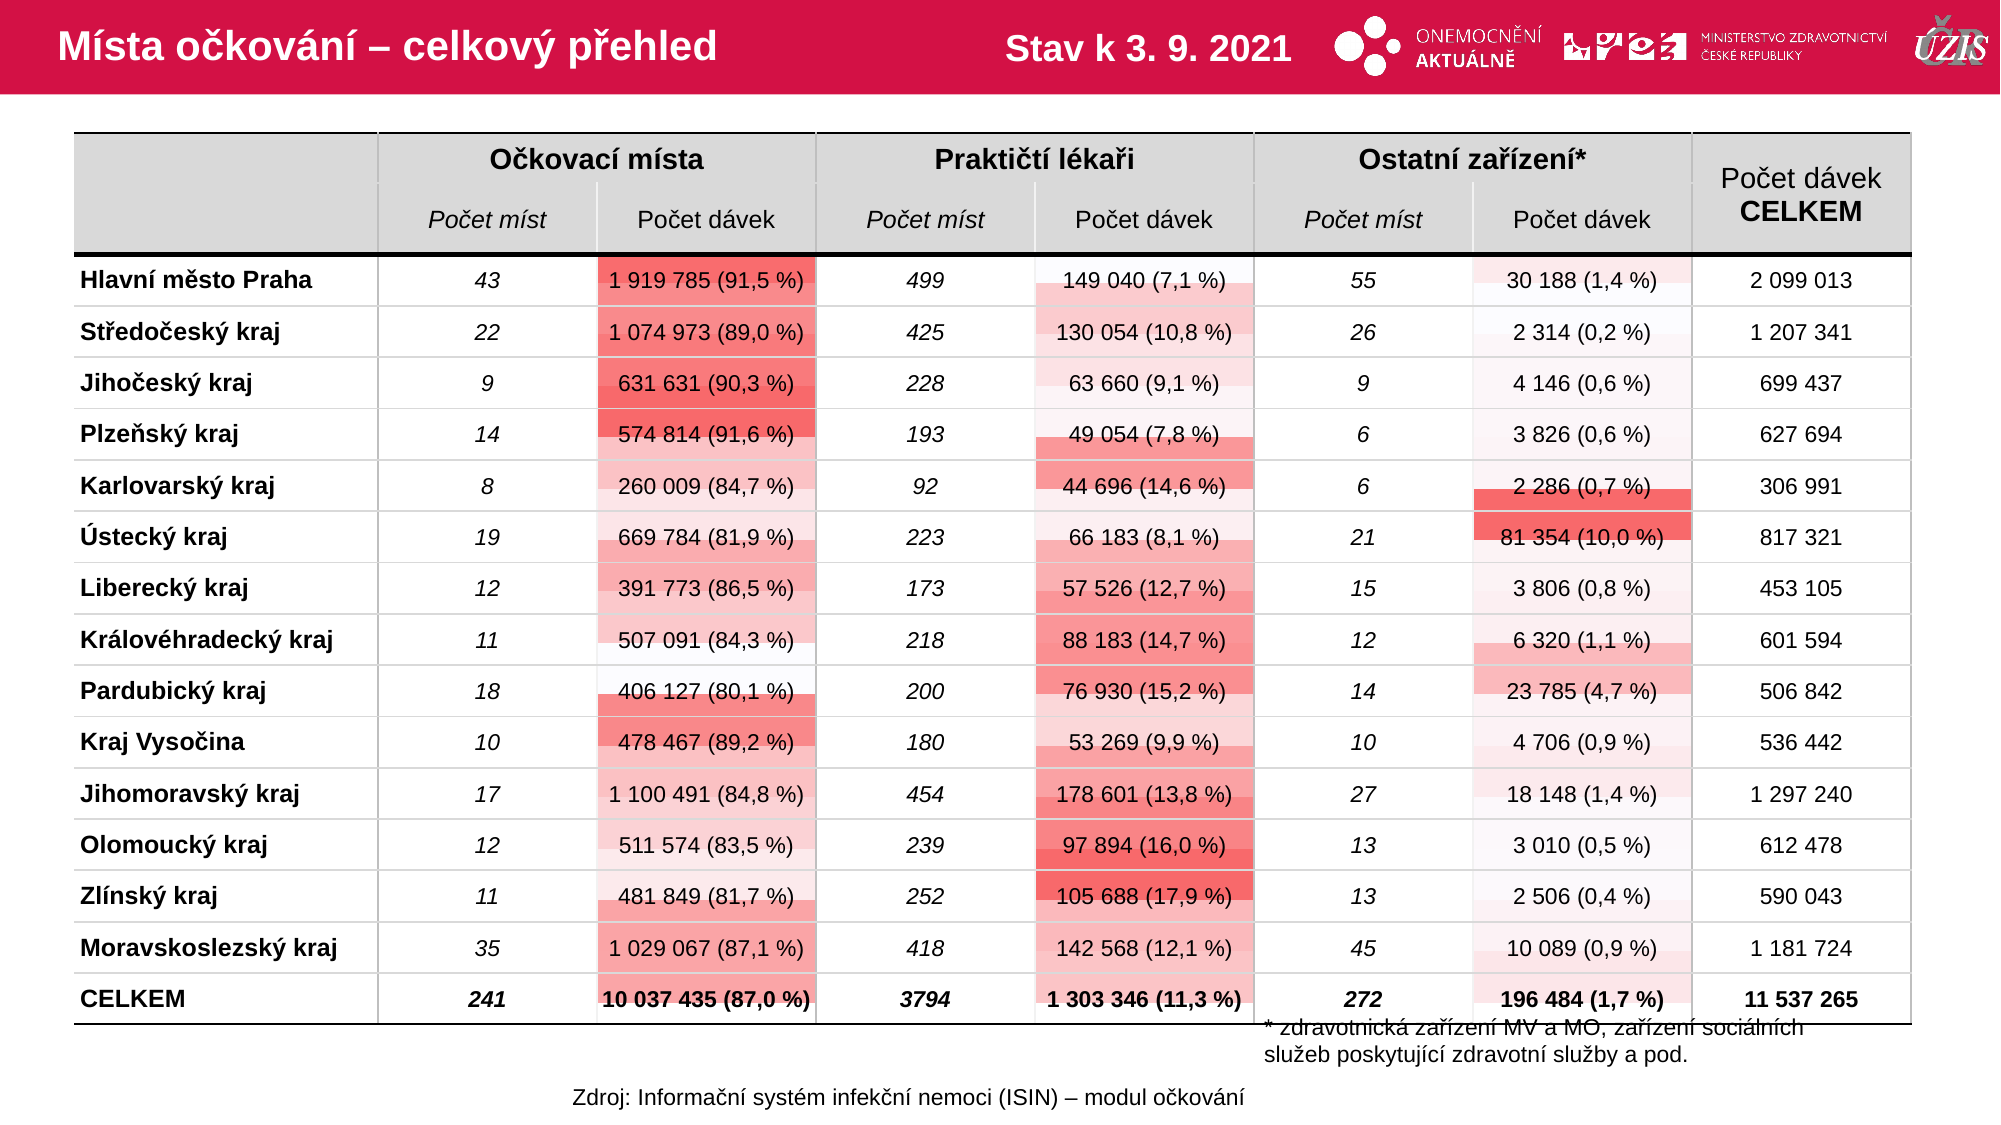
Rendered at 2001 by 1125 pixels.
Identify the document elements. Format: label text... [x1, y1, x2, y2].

table_cell 6 320 (1,1 %) [1474, 615, 1691, 664]
table_cell Počet dávek [1474, 184, 1691, 252]
table_cell 3 010 (0,5 %) [1474, 820, 1691, 869]
table_cell 239 [817, 820, 1034, 869]
table_cell 10 089 (0,9 %) [1474, 923, 1691, 972]
table_cell 418 [817, 923, 1034, 972]
table_cell 1 181 724 [1693, 923, 1910, 972]
table_cell Počet míst [379, 184, 596, 252]
table_cell 574 814 (91,6 %) [598, 409, 815, 459]
table_cell 2 314 (0,2 %) [1474, 307, 1691, 356]
table_cell 4 706 (0,9 %) [1474, 717, 1691, 767]
table_cell Jihočeský kraj [74, 358, 377, 408]
table_cell 27 [1255, 769, 1472, 818]
table_header Očkovací místa [379, 134, 815, 182]
table_cell 12 [1255, 615, 1472, 664]
table_cell 76 930 (15,2 %) [1036, 666, 1253, 716]
table_cell 22 [379, 307, 596, 356]
table_cell 3 806 (0,8 %) [1474, 563, 1691, 613]
table_cell 536 442 [1693, 717, 1910, 767]
table_cell 590 043 [1693, 871, 1910, 921]
table_cell 14 [1255, 666, 1472, 716]
table_cell 14 [379, 409, 596, 459]
text_box Zdroj: Informační systém infekční nemoci (ISIN) – modul očkování [557, 1075, 1261, 1118]
table_cell Počet dávek [598, 184, 815, 252]
table_cell 11 [379, 871, 596, 921]
table_cell 4 146 (0,6 %) [1474, 358, 1691, 408]
picture [1563, 31, 1888, 60]
table_cell 57 526 (12,7 %) [1036, 563, 1253, 613]
table_cell 9 [379, 358, 596, 408]
title Místa očkování – celkový přehled [42, 0, 1262, 95]
table_cell 241 [379, 974, 596, 1023]
table_cell 12 [379, 563, 596, 613]
table_cell 88 183 (14,7 %) [1036, 615, 1253, 664]
table_cell Hlavní město Praha [74, 257, 377, 305]
table_cell 252 [817, 871, 1034, 921]
table_header Praktičtí lékaři [817, 134, 1253, 182]
table_cell 3794 [817, 974, 1034, 1023]
table_cell Liberecký kraj [74, 563, 377, 613]
table_cell 260 009 (84,7 %) [598, 461, 815, 510]
table_cell 23 785 (4,7 %) [1474, 666, 1691, 716]
table_cell 1 207 341 [1693, 307, 1910, 356]
table_cell 19 [379, 512, 596, 562]
table_cell 6 [1255, 409, 1472, 459]
table_cell 12 [379, 820, 596, 869]
table_cell 13 [1255, 820, 1472, 869]
table_cell 44 696 (14,6 %) [1036, 461, 1253, 510]
picture [1334, 16, 1542, 76]
table_cell Karlovarský kraj [74, 461, 377, 510]
table_cell 200 [817, 666, 1034, 716]
table_cell Olomoucký kraj [74, 820, 377, 869]
table_cell 53 269 (9,9 %) [1036, 717, 1253, 767]
table_cell 142 568 (12,1 %) [1036, 923, 1253, 972]
table_cell 612 478 [1693, 820, 1910, 869]
table_cell Plzeňský kraj [74, 409, 377, 459]
table_cell 627 694 [1693, 409, 1910, 459]
table_cell 223 [817, 512, 1034, 562]
table_cell 601 594 [1693, 615, 1910, 664]
table_cell 97 894 (16,0 %) [1036, 820, 1253, 869]
table_cell 631 631 (90,3 %) [598, 358, 815, 408]
table_cell 228 [817, 358, 1034, 408]
table_cell 15 [1255, 563, 1472, 613]
table_cell 425 [817, 307, 1034, 356]
table_cell 817 321 [1693, 512, 1910, 562]
table_cell Středočeský kraj [74, 307, 377, 356]
table_cell Královéhradecký kraj [74, 615, 377, 664]
table_cell 218 [817, 615, 1034, 664]
table_cell 406 127 (80,1 %) [598, 666, 815, 716]
table_cell Počet dávek [1036, 184, 1253, 252]
table_cell 10 037 435 (87,0 %) [598, 974, 815, 1023]
table_cell 63 660 (9,1 %) [1036, 358, 1253, 408]
table_cell 30 188 (1,4 %) [1474, 257, 1691, 305]
table_cell 506 842 [1693, 666, 1910, 716]
table_cell 306 991 [1693, 461, 1910, 510]
table_cell 2 286 (0,7 %) [1474, 461, 1691, 510]
table_cell 45 [1255, 923, 1472, 972]
picture [1915, 15, 1989, 66]
table_cell 10 [1255, 717, 1472, 767]
table_cell 180 [817, 717, 1034, 767]
table_cell 481 849 (81,7 %) [598, 871, 815, 921]
table_cell 272 [1255, 974, 1472, 1004]
table_cell 18 148 (1,4 %) [1474, 769, 1691, 818]
table_cell 196 484 (1,7 %) [1474, 974, 1691, 1004]
table_cell Jihomoravský kraj [74, 769, 377, 818]
table_cell 130 054 (10,8 %) [1036, 307, 1253, 356]
table_cell 17 [379, 769, 596, 818]
table_cell 2 506 (0,4 %) [1474, 871, 1691, 921]
table_cell 454 [817, 769, 1034, 818]
table_cell 178 601 (13,8 %) [1036, 769, 1253, 818]
table_cell Počet míst [817, 184, 1034, 252]
table_cell Pardubický kraj [74, 666, 377, 716]
table_cell 55 [1255, 257, 1472, 305]
table_cell 391 773 (86,5 %) [598, 563, 815, 613]
table_cell 3 826 (0,6 %) [1474, 409, 1691, 459]
table_cell 173 [817, 563, 1034, 613]
table_cell 10 [379, 717, 596, 767]
table_cell 478 467 (89,2 %) [598, 717, 815, 767]
table_cell 8 [379, 461, 596, 510]
table_cell 511 574 (83,5 %) [598, 820, 815, 869]
table_cell 1 074 973 (89,0 %) [598, 307, 815, 356]
table_cell 43 [379, 257, 596, 305]
table_cell 13 [1255, 871, 1472, 921]
table_cell 18 [379, 666, 596, 716]
table_header Ostatní zařízení* [1255, 134, 1691, 182]
table_cell 6 [1255, 461, 1472, 510]
table_cell 499 [817, 257, 1034, 305]
table_cell 699 437 [1693, 358, 1910, 408]
table_cell Zlínský kraj [74, 871, 377, 921]
table_cell Ústecký kraj [74, 512, 377, 562]
table_header [74, 134, 377, 252]
table_cell 193 [817, 409, 1034, 459]
table_cell 1 029 067 (87,1 %) [598, 923, 815, 972]
text_box Stav k 3. 9. 2021 [966, 16, 1331, 77]
text_box * zdravotnická zařízení MV a MO, zařízení sociálních služeb poskytující zdravotní služby a pod. [1249, 1004, 1866, 1075]
table_cell Kraj Vysočina [74, 717, 377, 767]
table_cell Moravskoslezský kraj [74, 923, 377, 972]
table_cell 11 [379, 615, 596, 664]
table_cell 11 537 265 [1693, 974, 1910, 1023]
table_cell 1 303 346 (11,3 %) [1036, 974, 1253, 1023]
table_cell 105 688 (17,9 %) [1036, 871, 1253, 921]
table_cell 1 297 240 [1693, 769, 1910, 818]
table_cell 49 054 (7,8 %) [1036, 409, 1253, 459]
table_cell 92 [817, 461, 1034, 510]
table_cell 669 784 (81,9 %) [598, 512, 815, 562]
table_header Počet dávek CELKEM [1693, 134, 1910, 252]
table_cell CELKEM [74, 974, 377, 1023]
table_cell 149 040 (7,1 %) [1036, 257, 1253, 305]
table_cell 453 105 [1693, 563, 1910, 613]
table_cell 66 183 (8,1 %) [1036, 512, 1253, 562]
table_cell 35 [379, 923, 596, 972]
table_cell 21 [1255, 512, 1472, 562]
table_cell 26 [1255, 307, 1472, 356]
table_cell 81 354 (10,0 %) [1474, 512, 1691, 562]
table_cell 1 919 785 (91,5 %) [598, 257, 815, 305]
table_cell 507 091 (84,3 %) [598, 615, 815, 664]
table_cell 2 099 013 [1693, 257, 1910, 305]
table_cell 1 100 491 (84,8 %) [598, 769, 815, 818]
table_cell 9 [1255, 358, 1472, 408]
table_cell Počet míst [1255, 184, 1472, 252]
